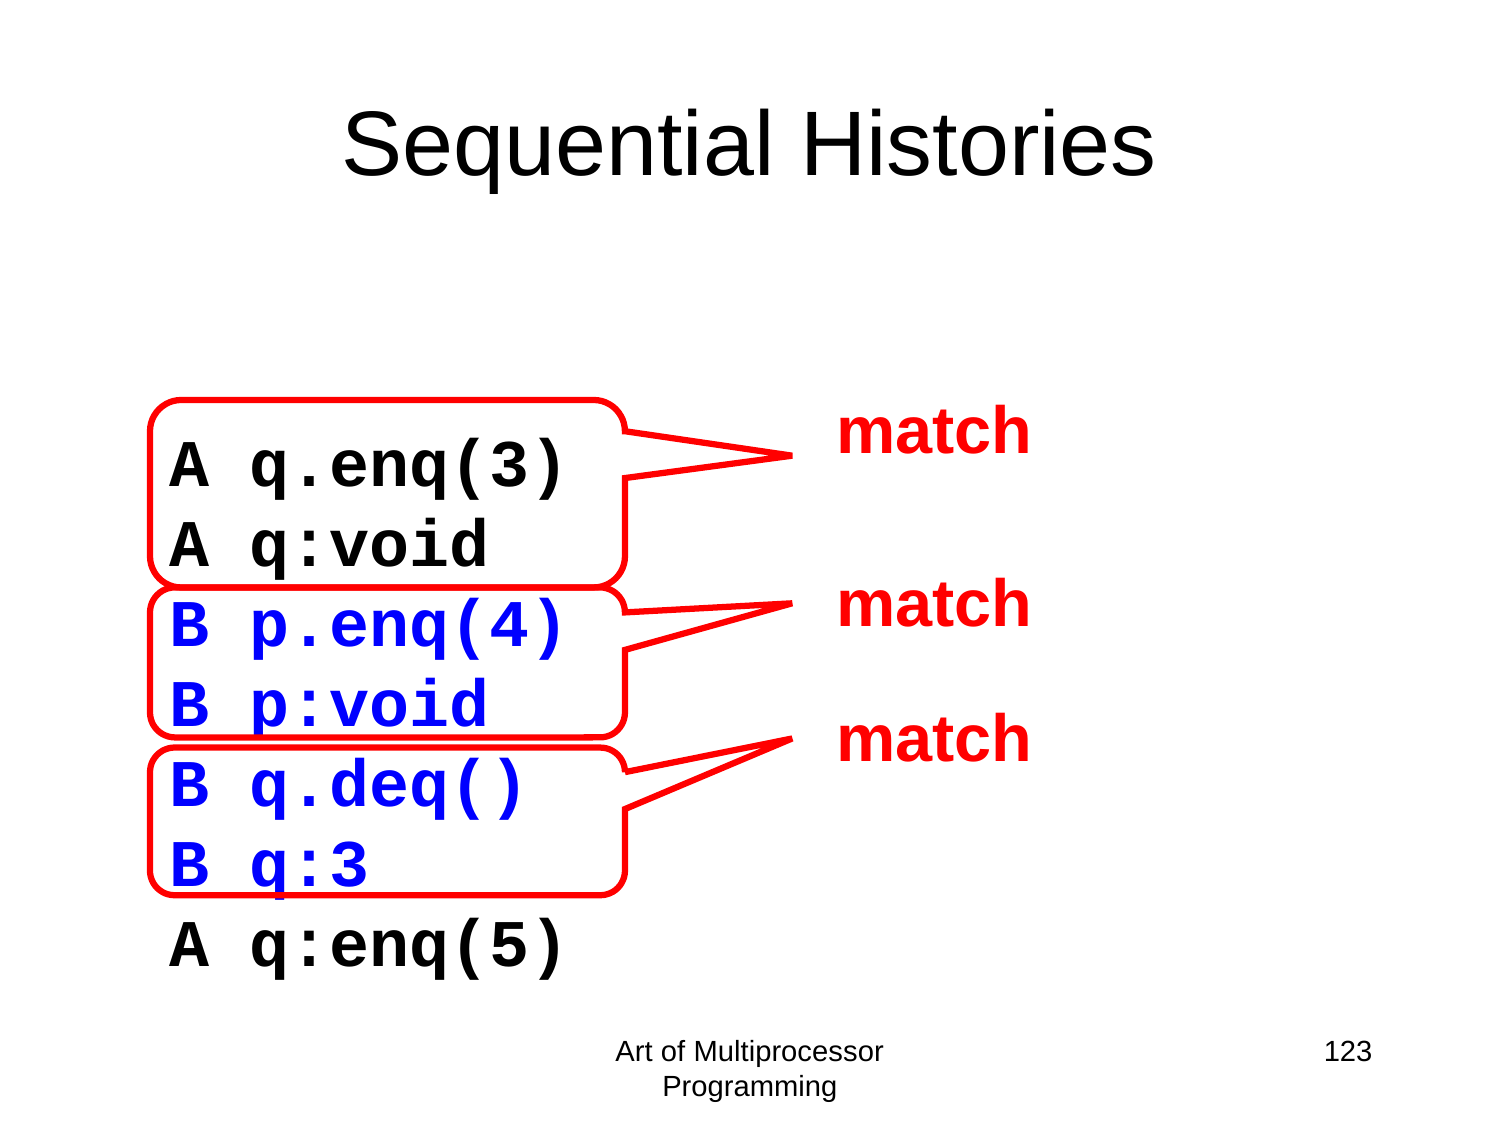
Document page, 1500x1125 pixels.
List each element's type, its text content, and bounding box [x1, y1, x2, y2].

footer Art of Multiprocessor Programming [512, 1024, 988, 1101]
slide_number 123 [1074, 1024, 1388, 1101]
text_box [149, 379, 1049, 552]
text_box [149, 744, 1049, 896]
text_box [149, 552, 1049, 738]
title Sequential Histories [75, 45, 1425, 233]
text_box A q.enq(3) A q:void B p.enq(4) B p:void B q.deq() B q:3 A q:enq(5) [154, 904, 613, 987]
